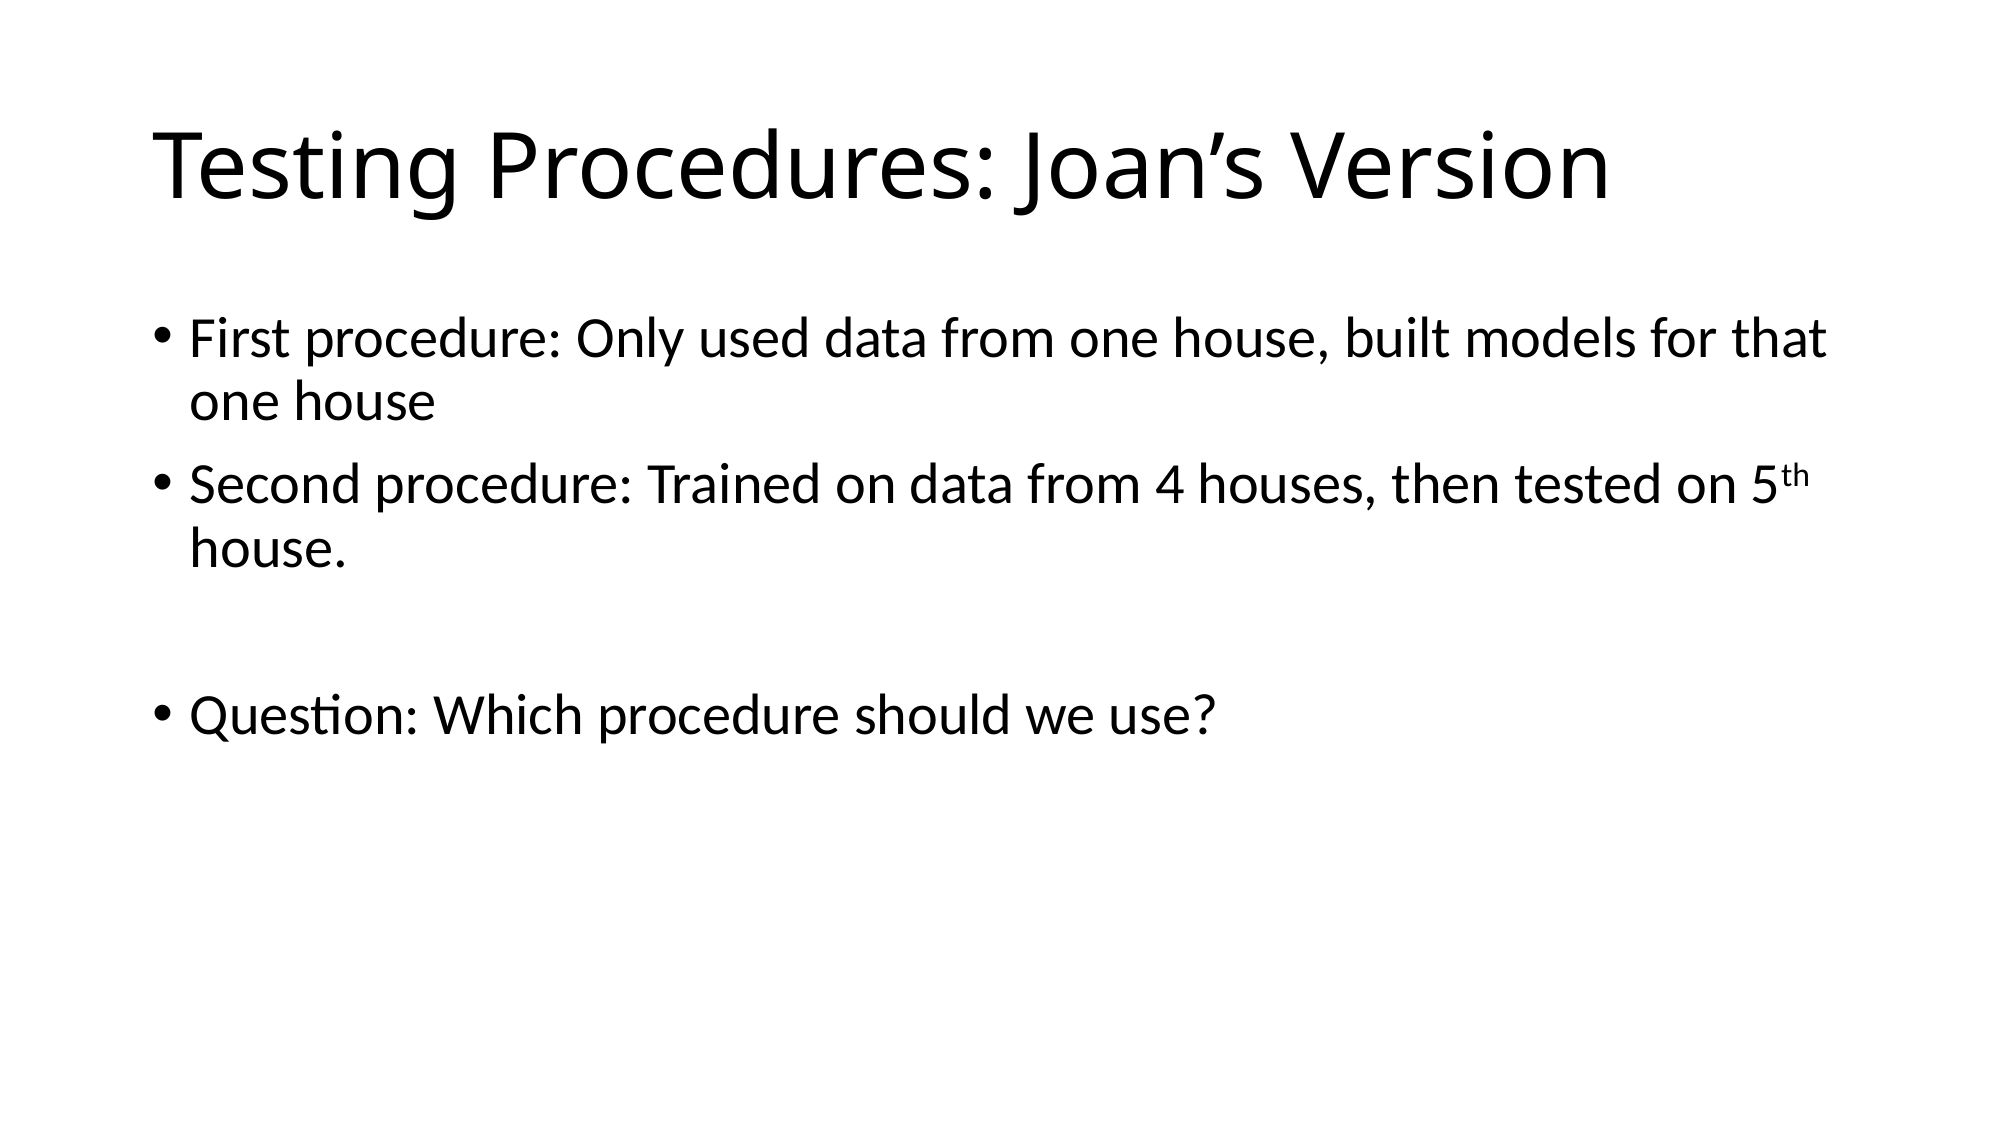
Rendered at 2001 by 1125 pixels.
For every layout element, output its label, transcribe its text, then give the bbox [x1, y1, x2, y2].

list First procedure: Only used data from one house, built models for that one house Second procedure: Trained on data from 4 houses, then tested on 5th house. Question: Which procedure should we use? [137, 299, 1863, 1014]
title Testing Procedures: Joan’s Version [137, 59, 1863, 278]
